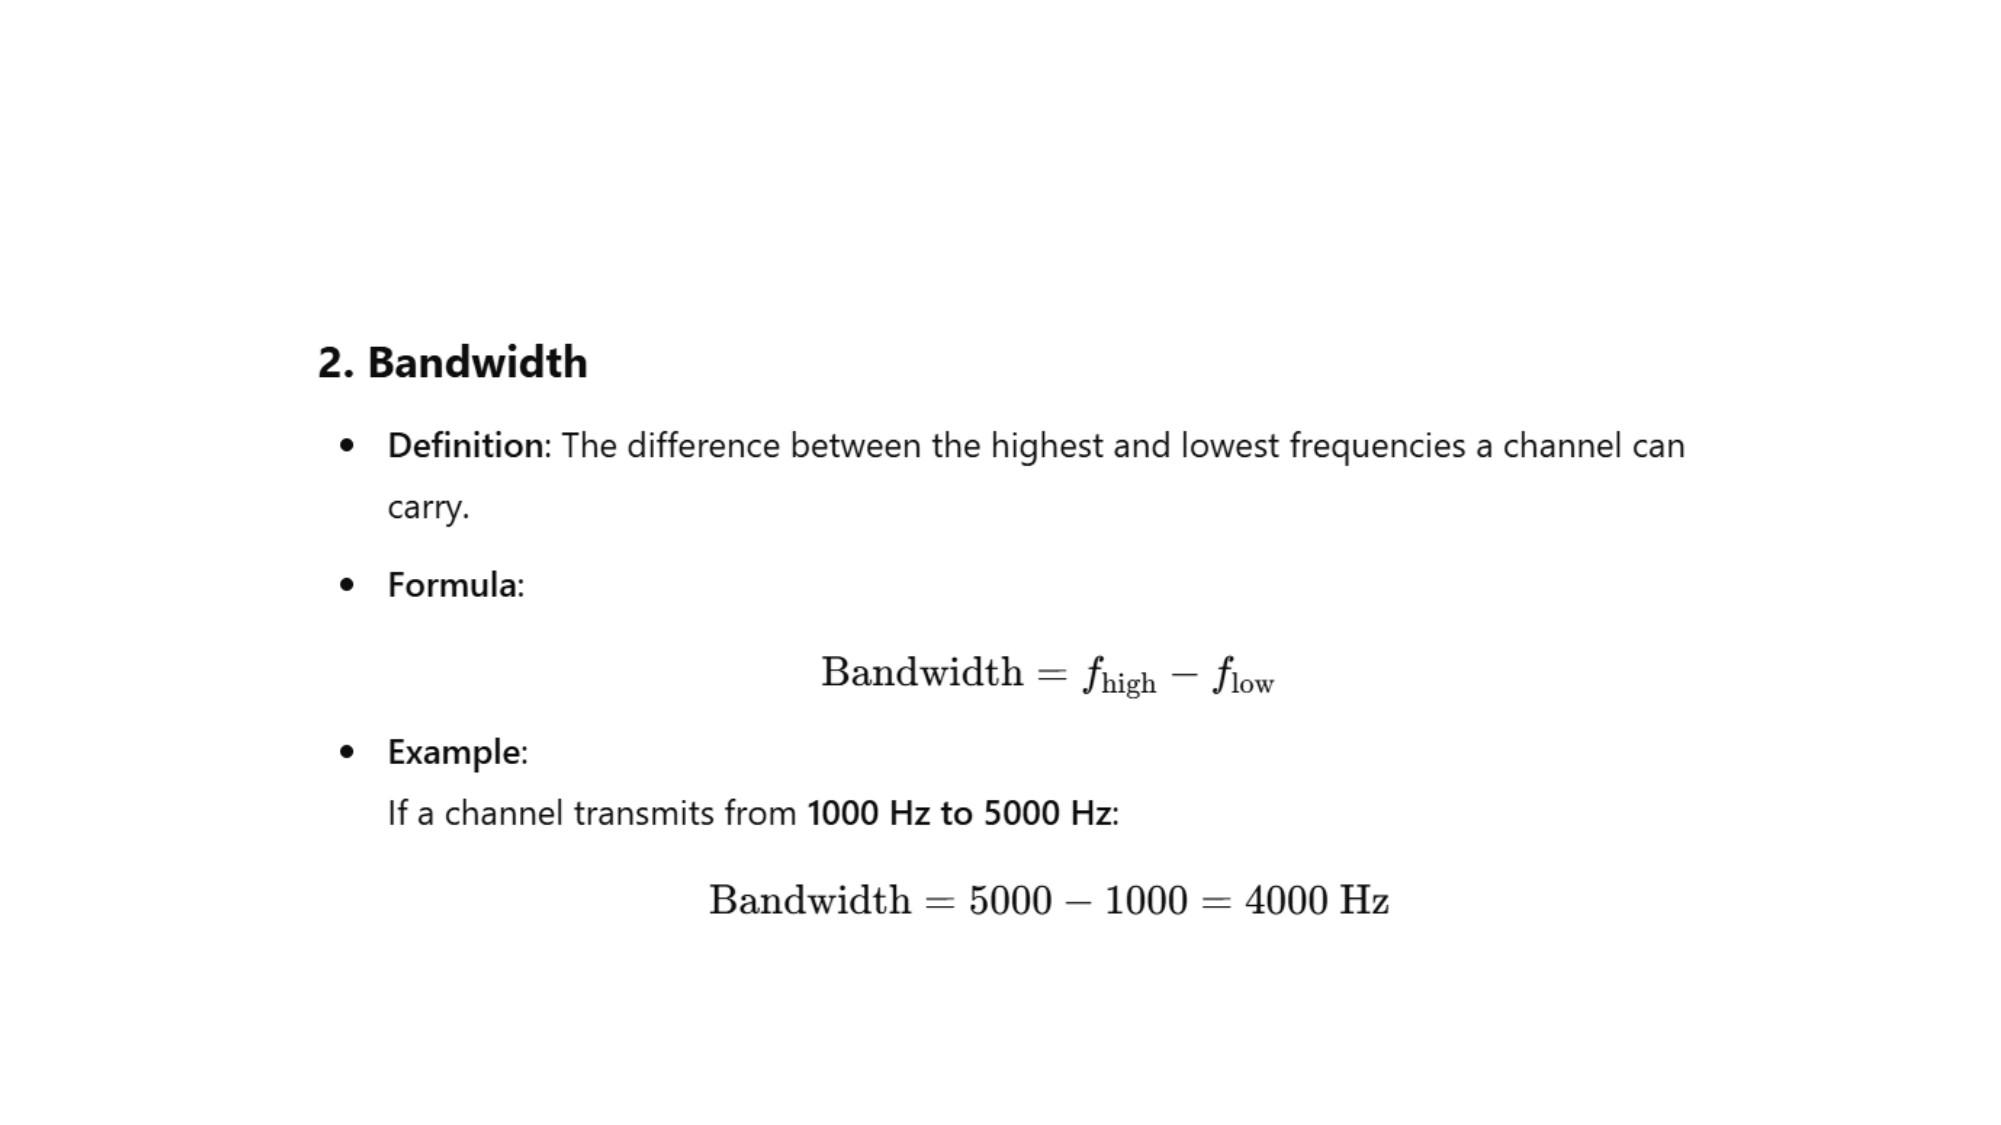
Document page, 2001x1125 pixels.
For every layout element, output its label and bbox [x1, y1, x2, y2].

list [233, 299, 1767, 1014]
